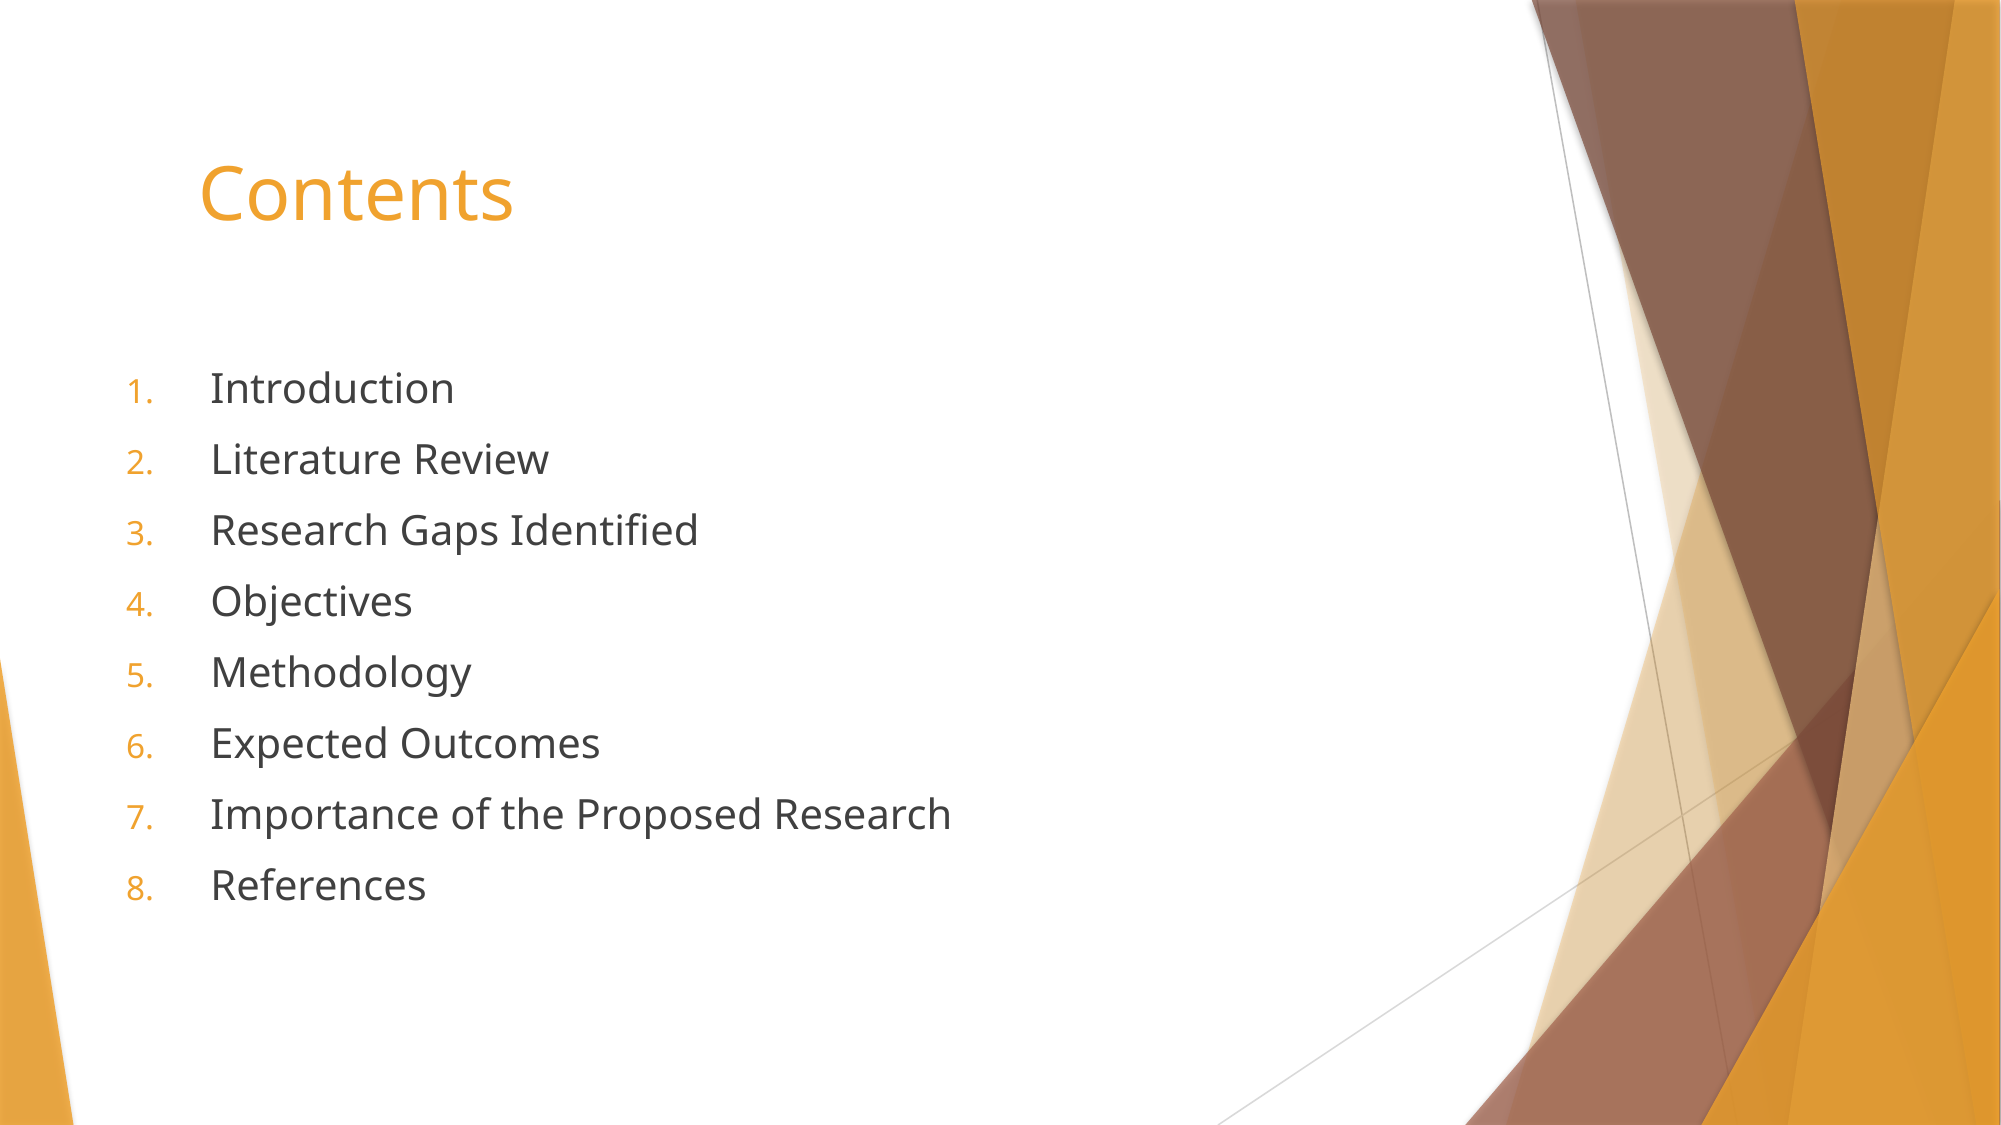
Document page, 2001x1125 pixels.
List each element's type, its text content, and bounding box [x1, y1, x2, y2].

title Contents [183, 137, 1594, 355]
list Introduction Literature Review Research Gaps Identified Objectives Methodology Expected Outcomes Importance of the Proposed Research References [111, 354, 1522, 992]
